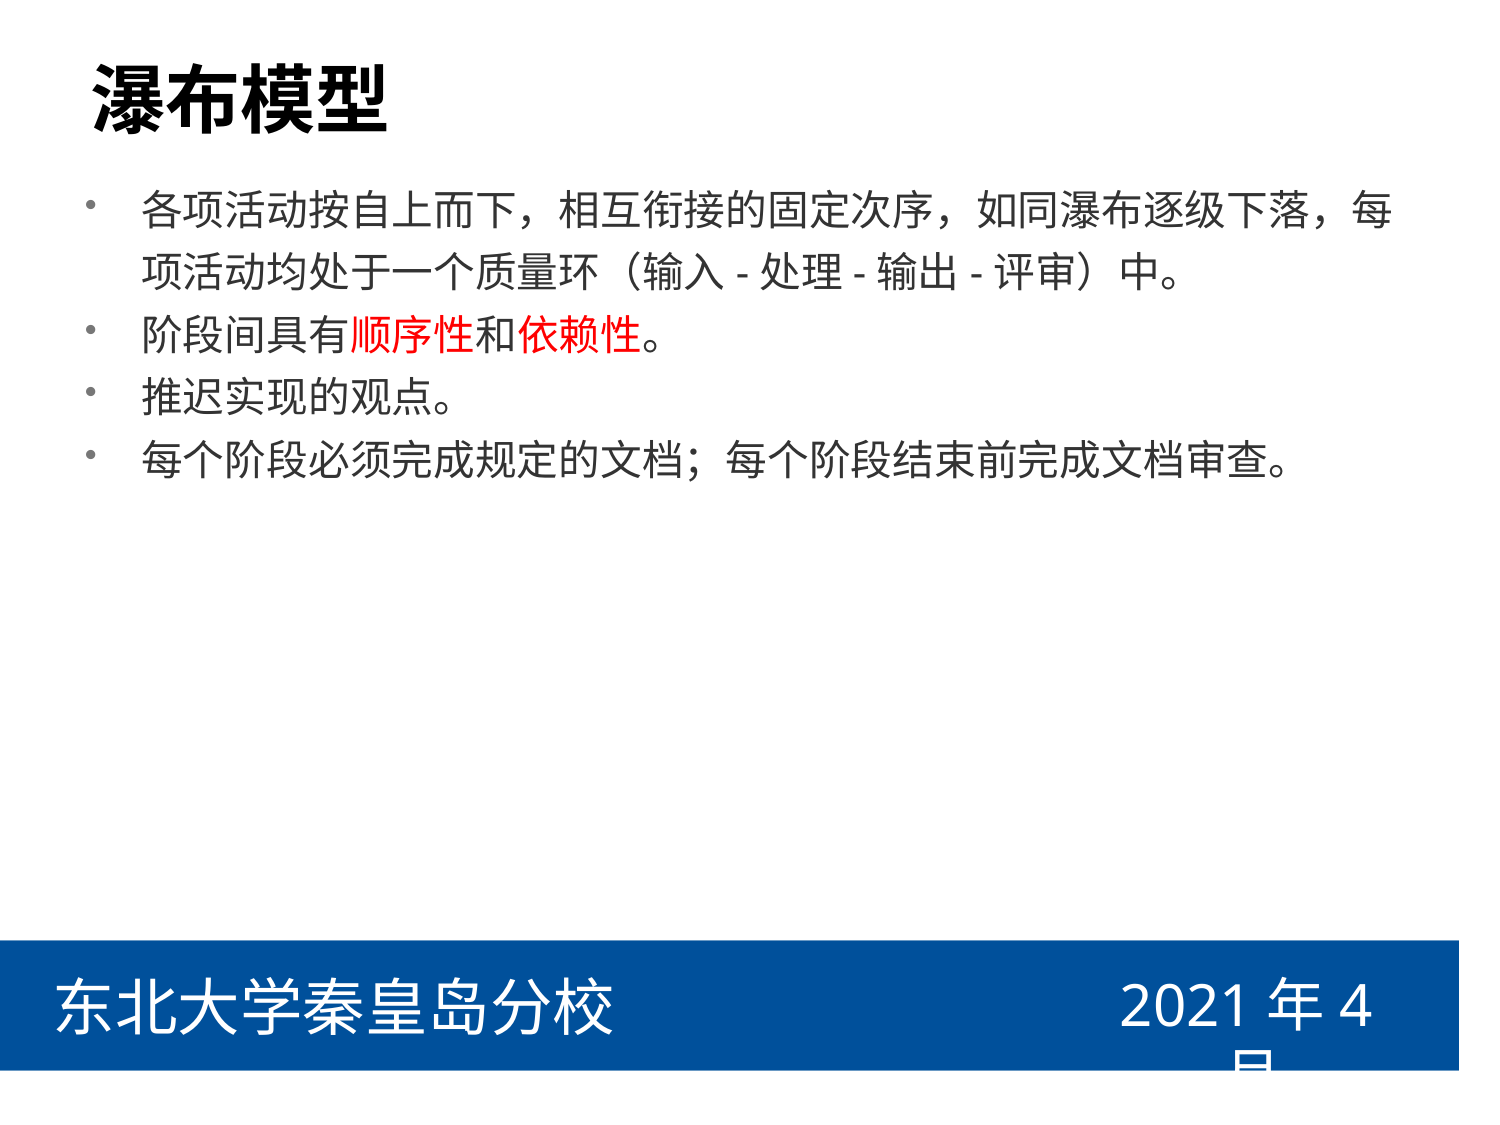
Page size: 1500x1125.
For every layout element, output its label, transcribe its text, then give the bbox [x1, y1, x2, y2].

text_box 各项活动按自上而下，相互衔接的固定次序，如同瀑布逐级下落，每项活动均处于一个质量环（输入-处理-输出-评审）中。 阶段间具有顺序性和依赖性。 推迟实现的观点。 每个阶段必须完成规定的文档；每个阶段结束前完成文档审查。 [70, 163, 1418, 492]
title 瀑布模型 [74, 44, 1384, 153]
